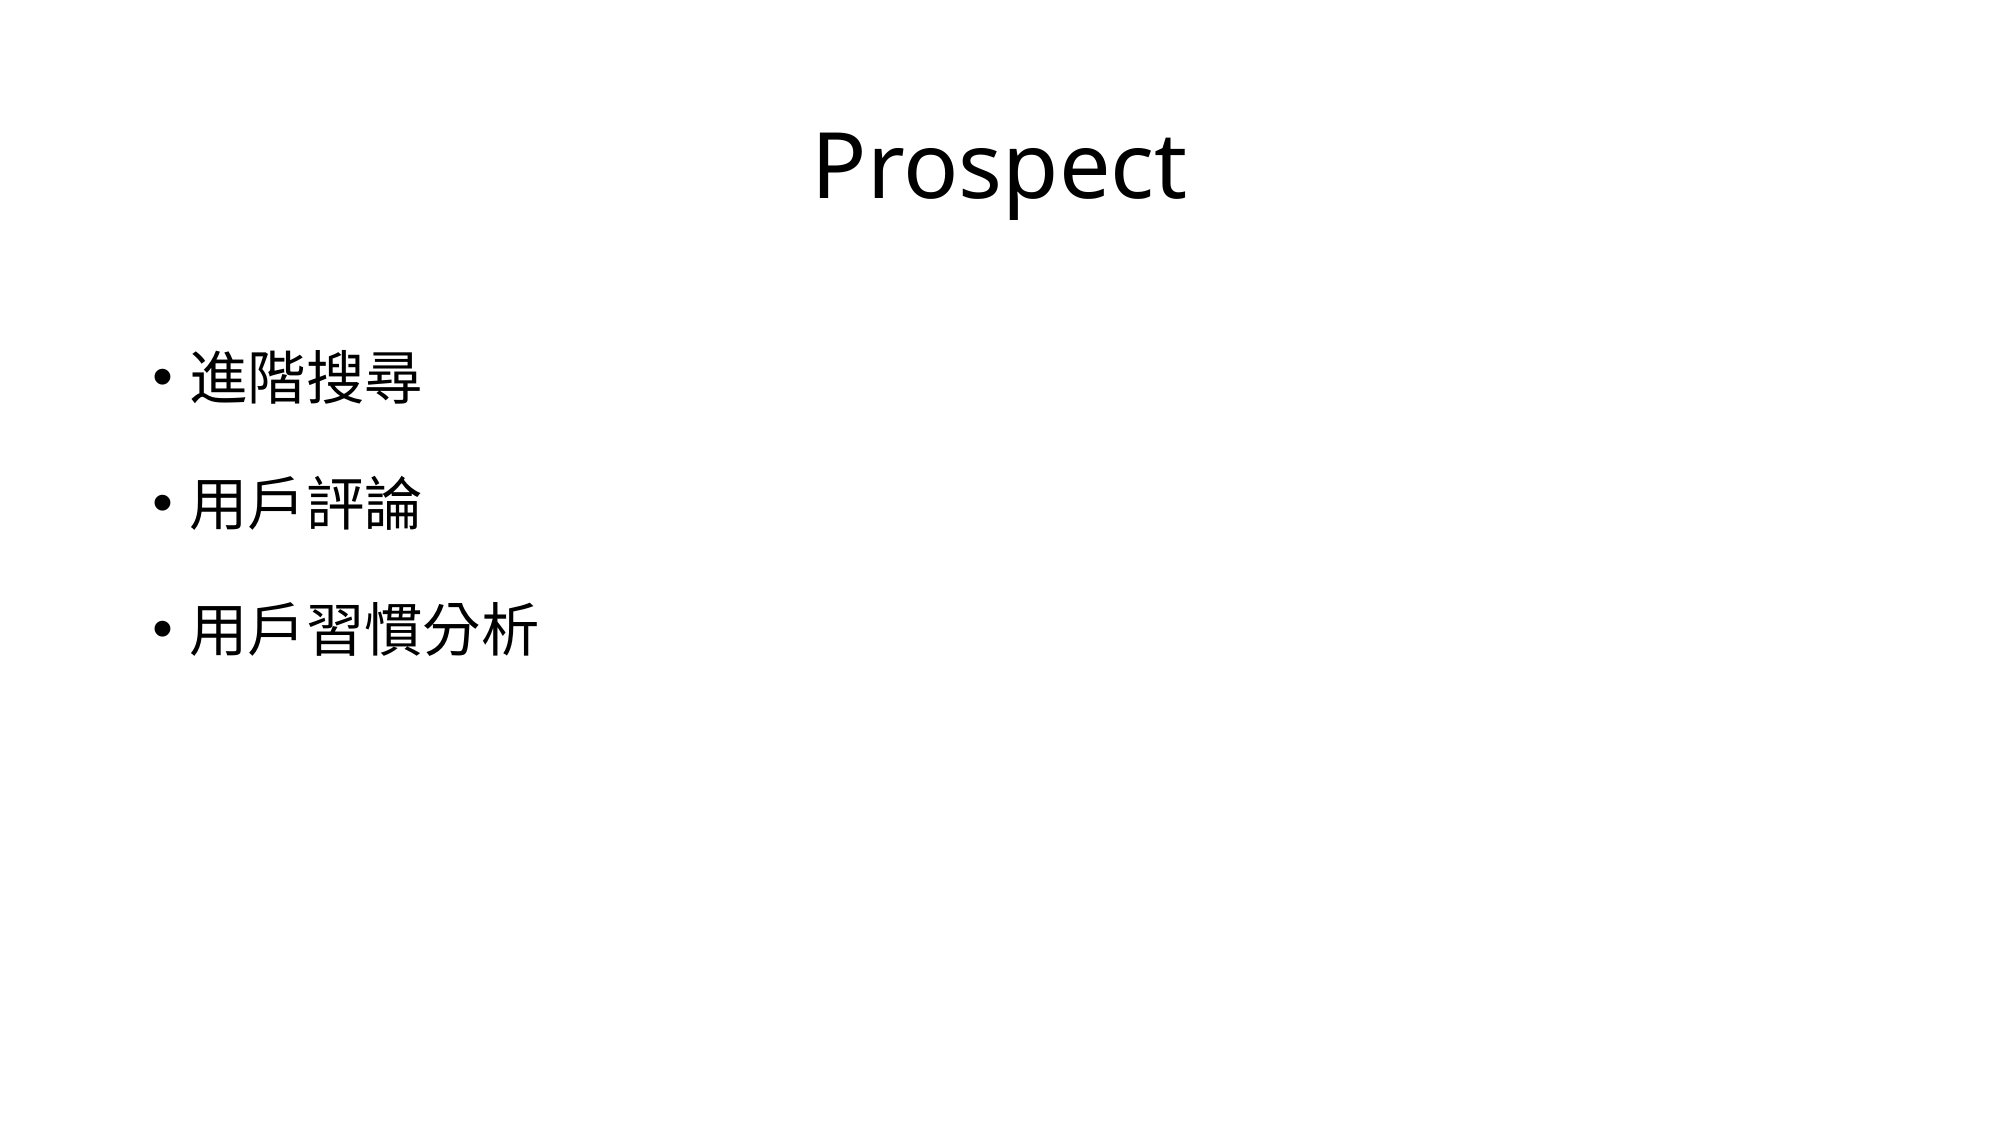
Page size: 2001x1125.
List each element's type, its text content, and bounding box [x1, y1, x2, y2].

text_box Prospect [137, 59, 1863, 278]
text_box 進階搜尋 用戶評論 用戶習慣分析 [137, 299, 1863, 1014]
